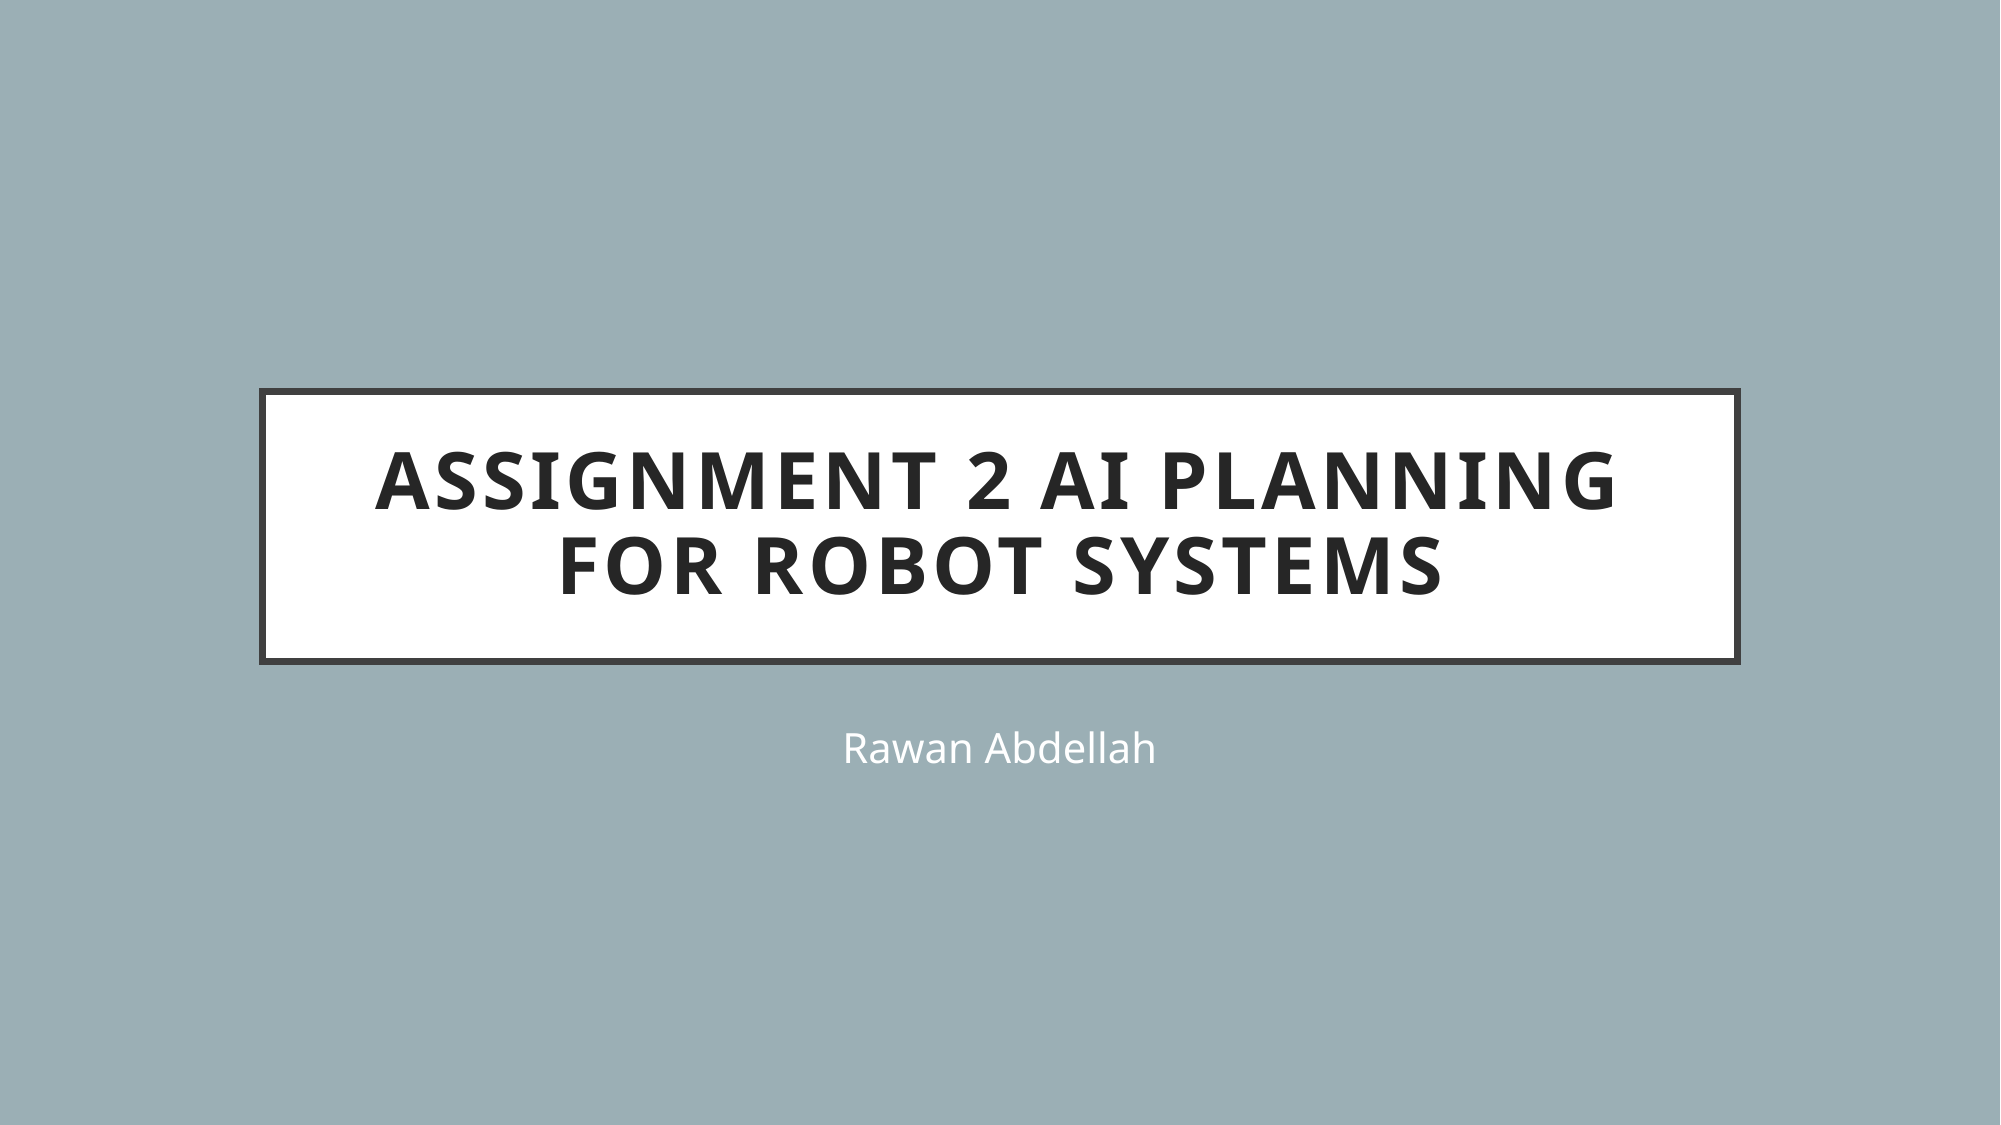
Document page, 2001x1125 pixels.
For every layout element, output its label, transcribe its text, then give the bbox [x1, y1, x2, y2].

title Assignment 2 AI planning for robot systems [259, 388, 1741, 665]
subtitle Rawan Abdellah [442, 713, 1558, 918]
